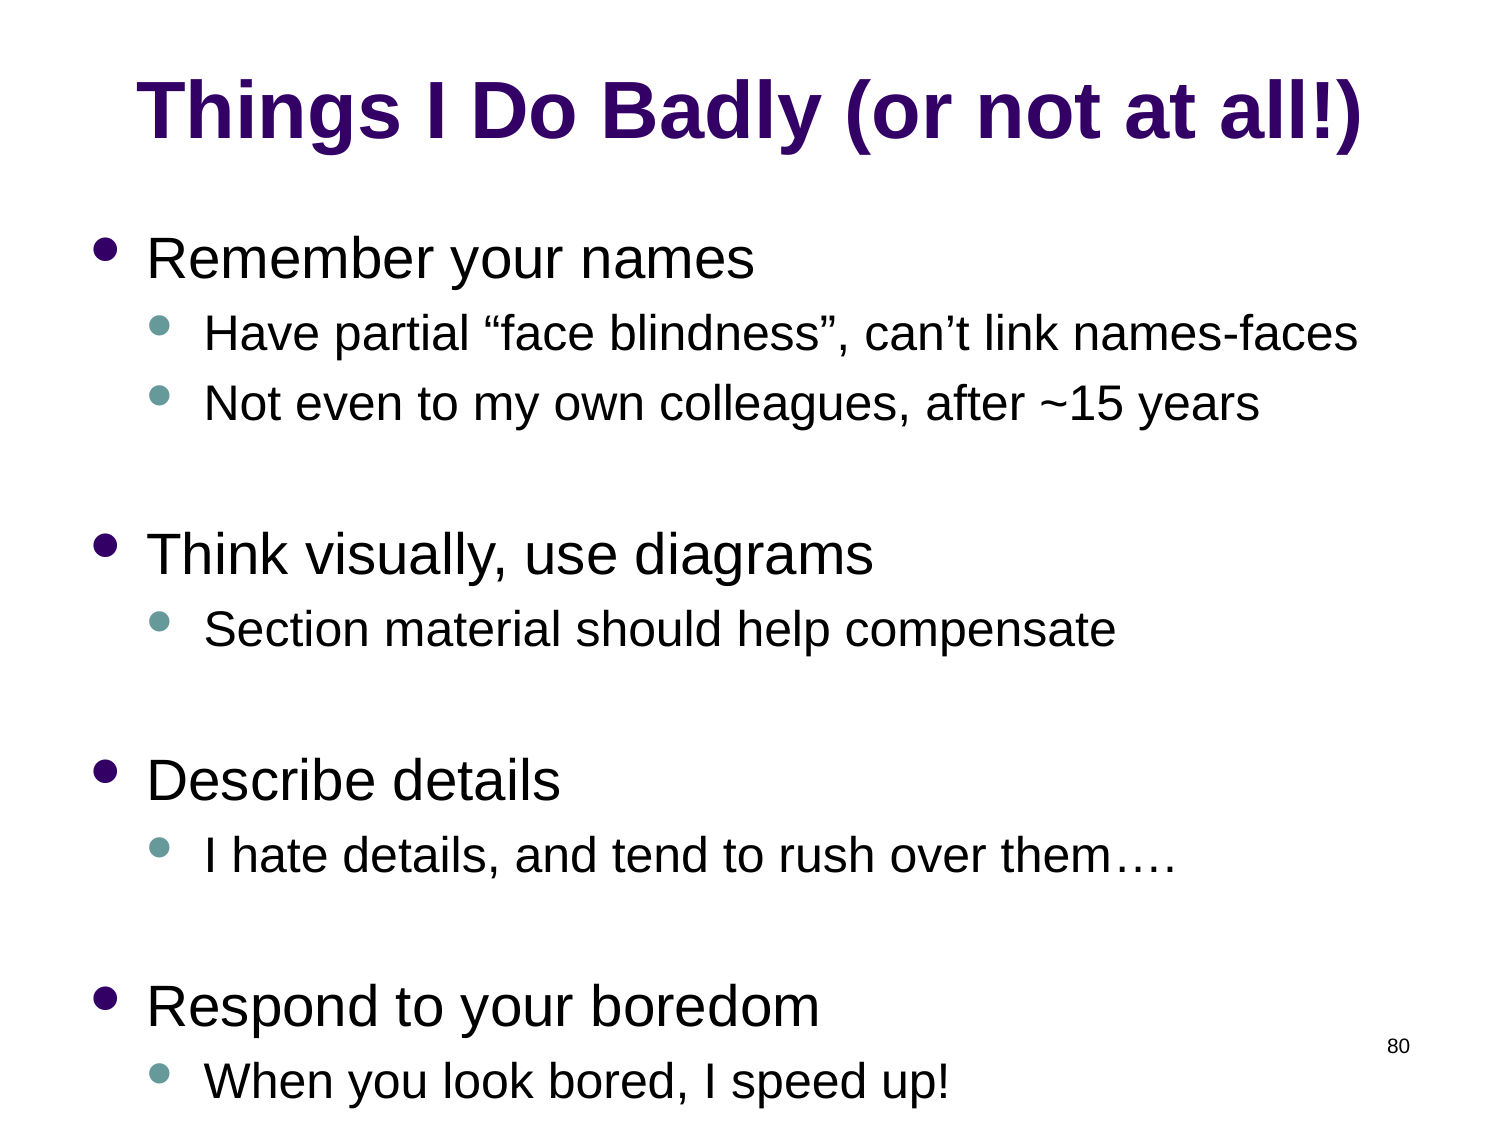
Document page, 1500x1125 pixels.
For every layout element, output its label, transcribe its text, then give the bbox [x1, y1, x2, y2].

list Remember your names Have partial “face blindness”, can’t link names-faces Not even to my own colleagues, after ~15 years Think visually, use diagrams Section material should help compensate Describe details I hate details, and tend to rush over them…. Respond to your boredom When you look bored, I speed up! [75, 212, 1425, 1006]
title Things I Do Badly (or not at all!) [0, 20, 1500, 163]
slide_number 80 [1074, 1024, 1426, 1101]
